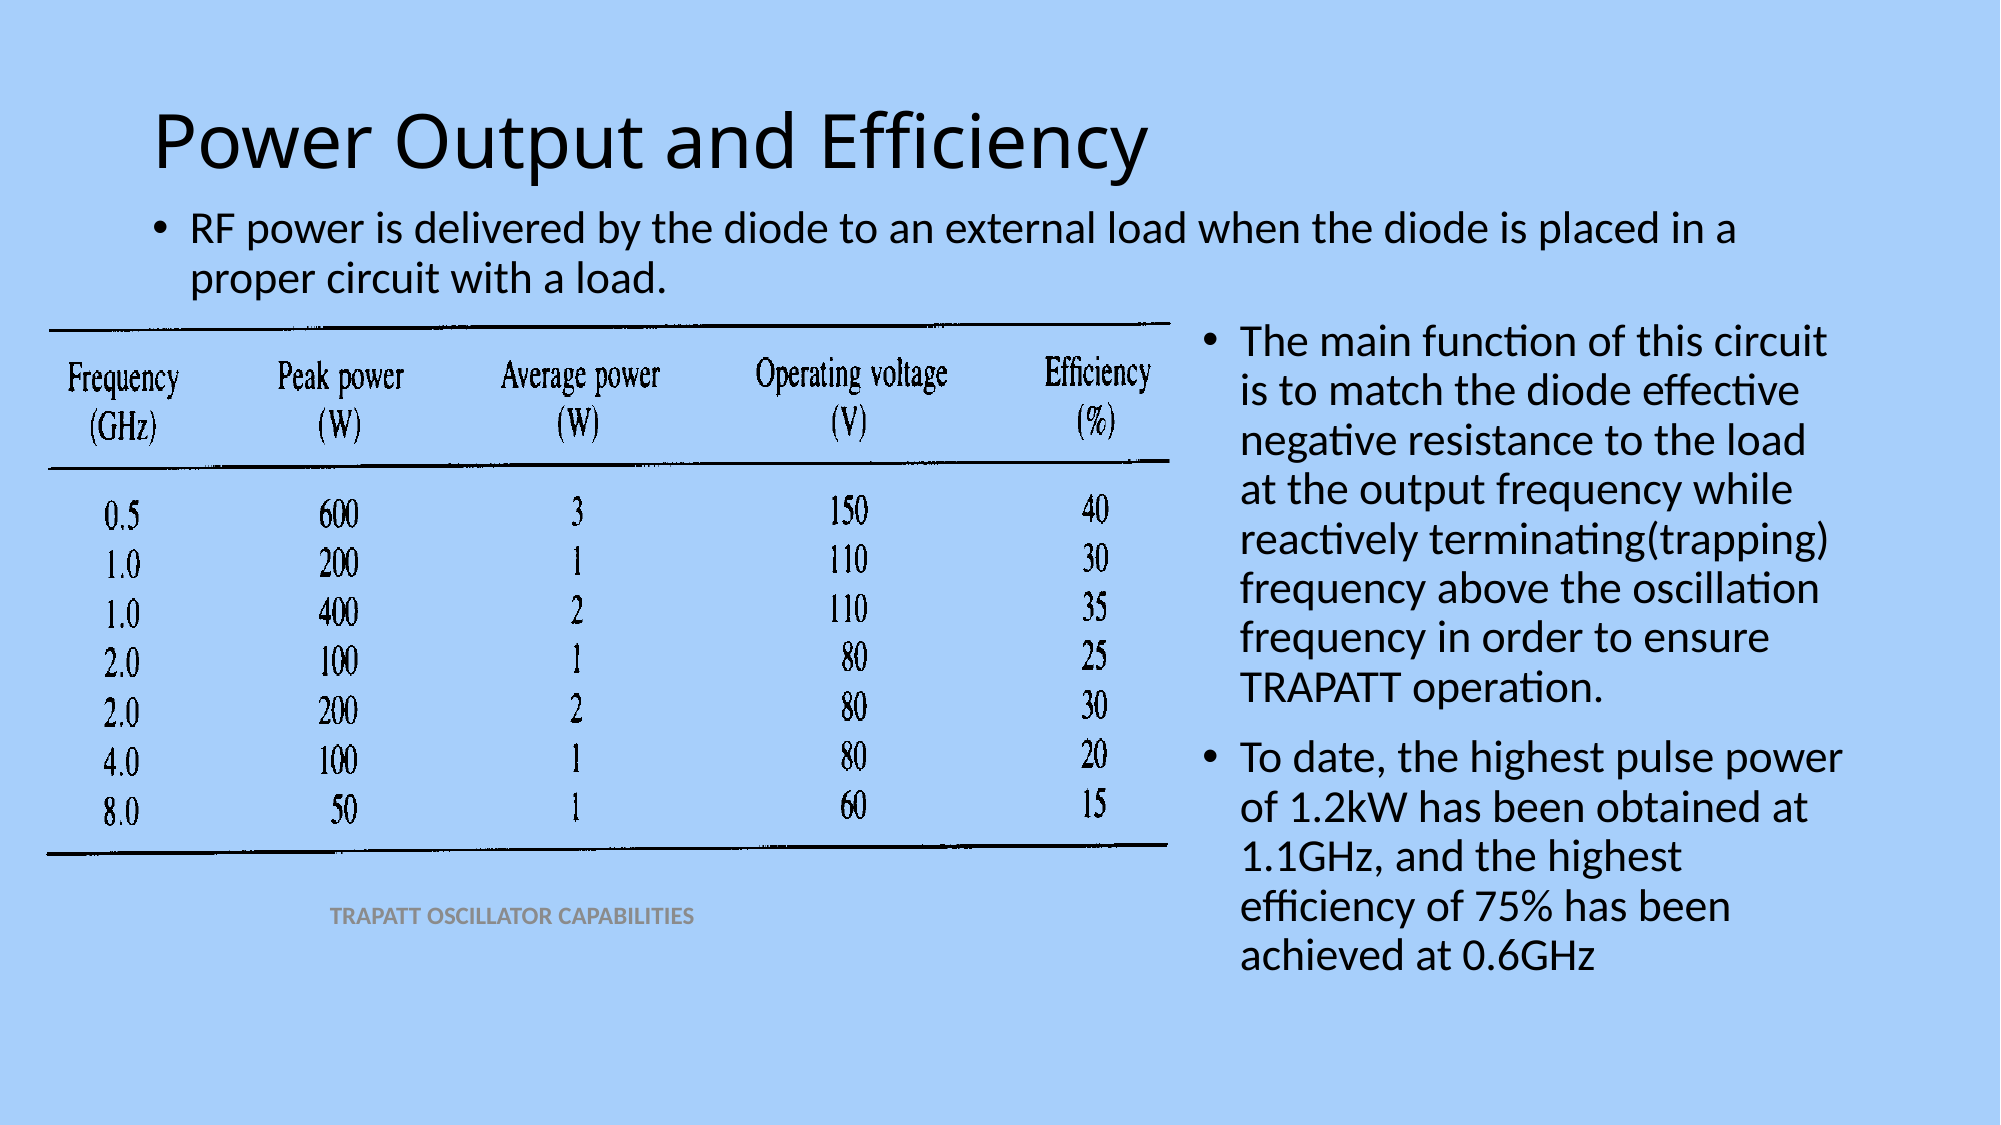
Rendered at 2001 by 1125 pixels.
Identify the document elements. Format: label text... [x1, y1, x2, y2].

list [35, 308, 1188, 885]
footer TRAPATT OSCILLATOR CAPABILITIES [174, 885, 850, 945]
list RF power is delivered by the diode to an external load when the diode is placed in a proper circuit with a load. [137, 196, 1863, 309]
list The main function of this circuit is to match the diode effective negative resistance to the load at the output frequency while reactively terminating(trapping) frequency above the oscillation frequency in order to ensure TRAPATT operation. To date, the highest pulse power of 1.2kW has been obtained at 1.1GHz, and the highest efficiency of 75% has been achieved at 0.6GHz [1187, 309, 1863, 1093]
title Power Output and Efficiency [137, 59, 1863, 196]
